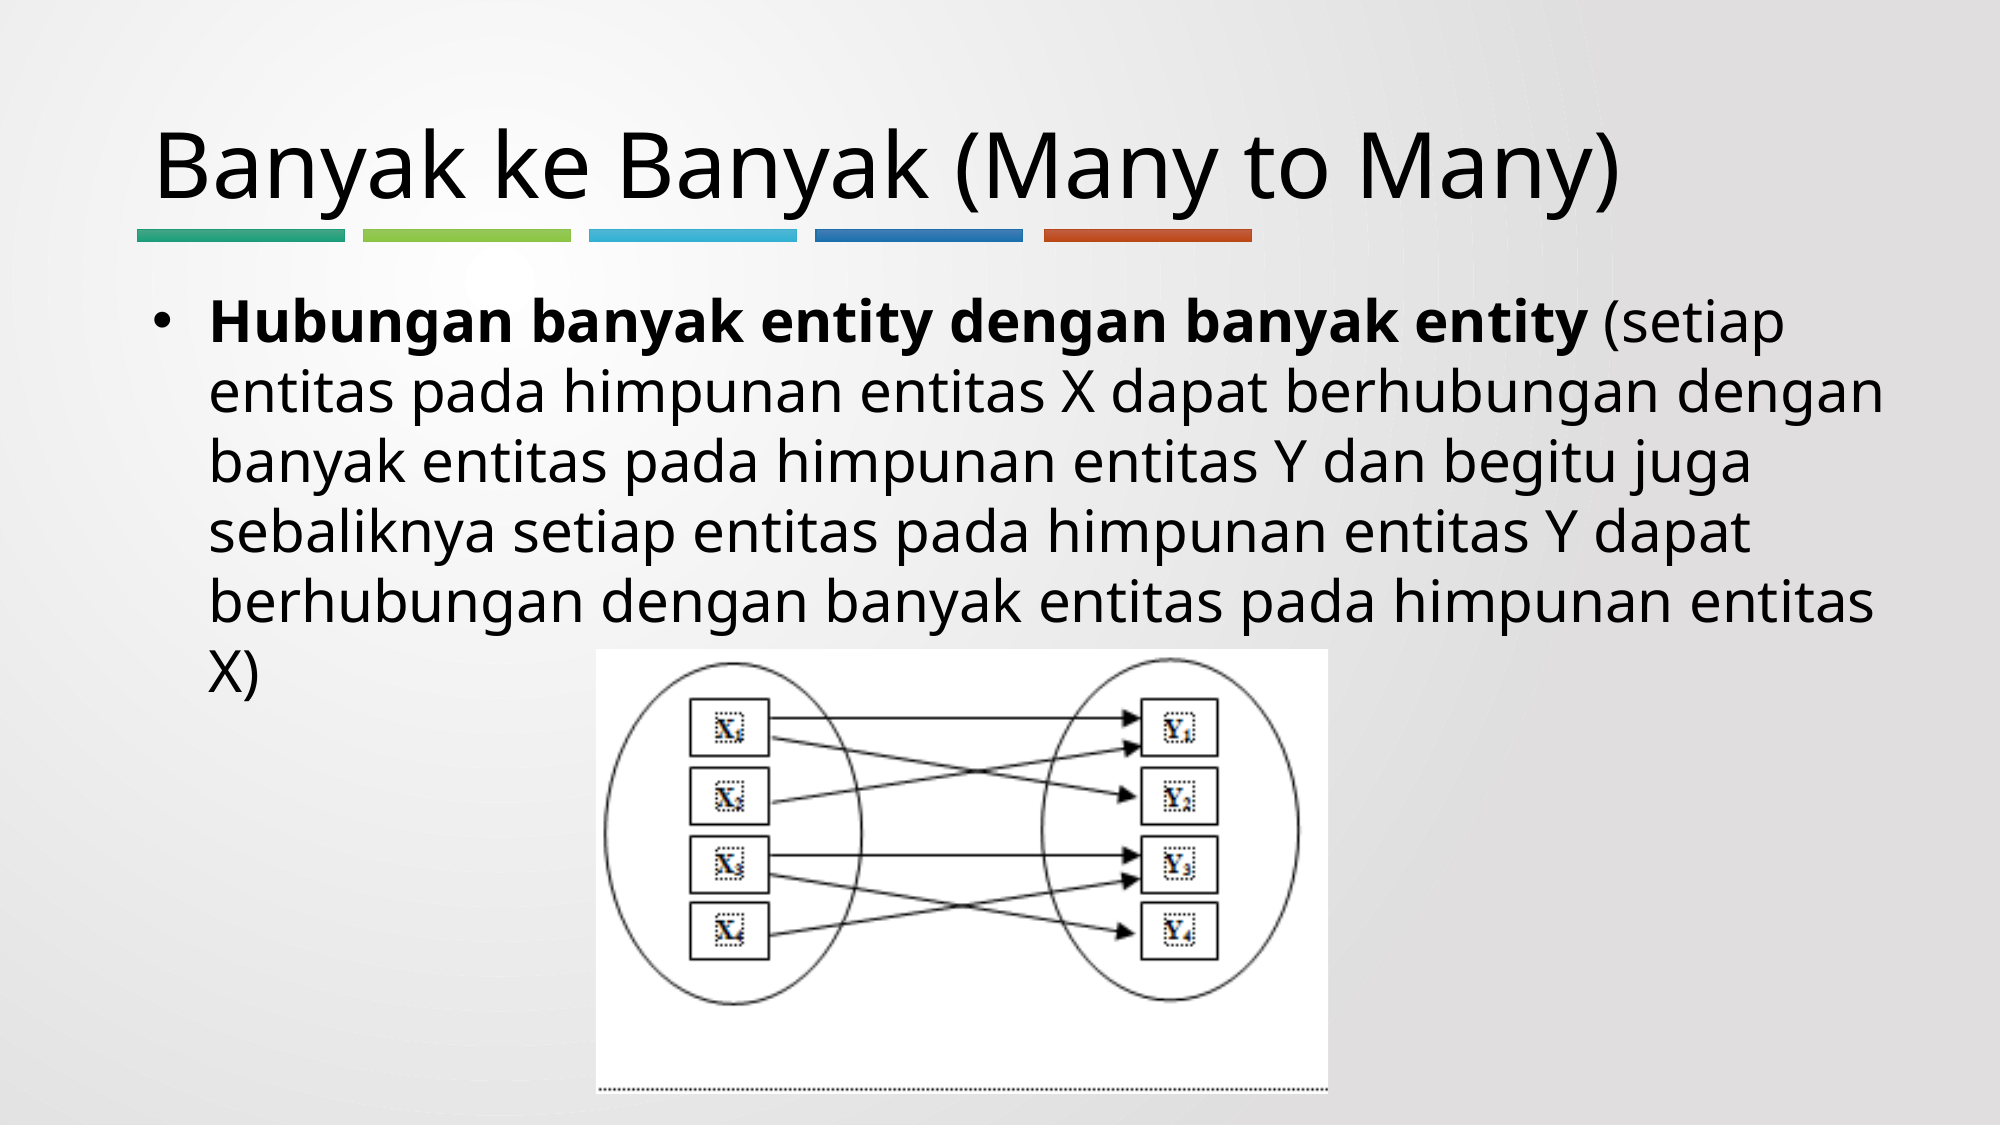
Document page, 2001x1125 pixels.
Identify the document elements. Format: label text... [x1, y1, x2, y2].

text_box Hubungan banyak entity dengan banyak entity (setiap entitas pada himpunan entitas X dapat berhubungan dengan banyak entitas pada himpunan entitas Y dan begitu juga sebaliknya setiap entitas pada himpunan entitas Y dapat berhubungan dengan banyak entitas pada himpunan entitas X) [137, 277, 1929, 1125]
picture [595, 649, 1329, 1094]
title Banyak ke Banyak (Many to Many) [137, 59, 1863, 277]
